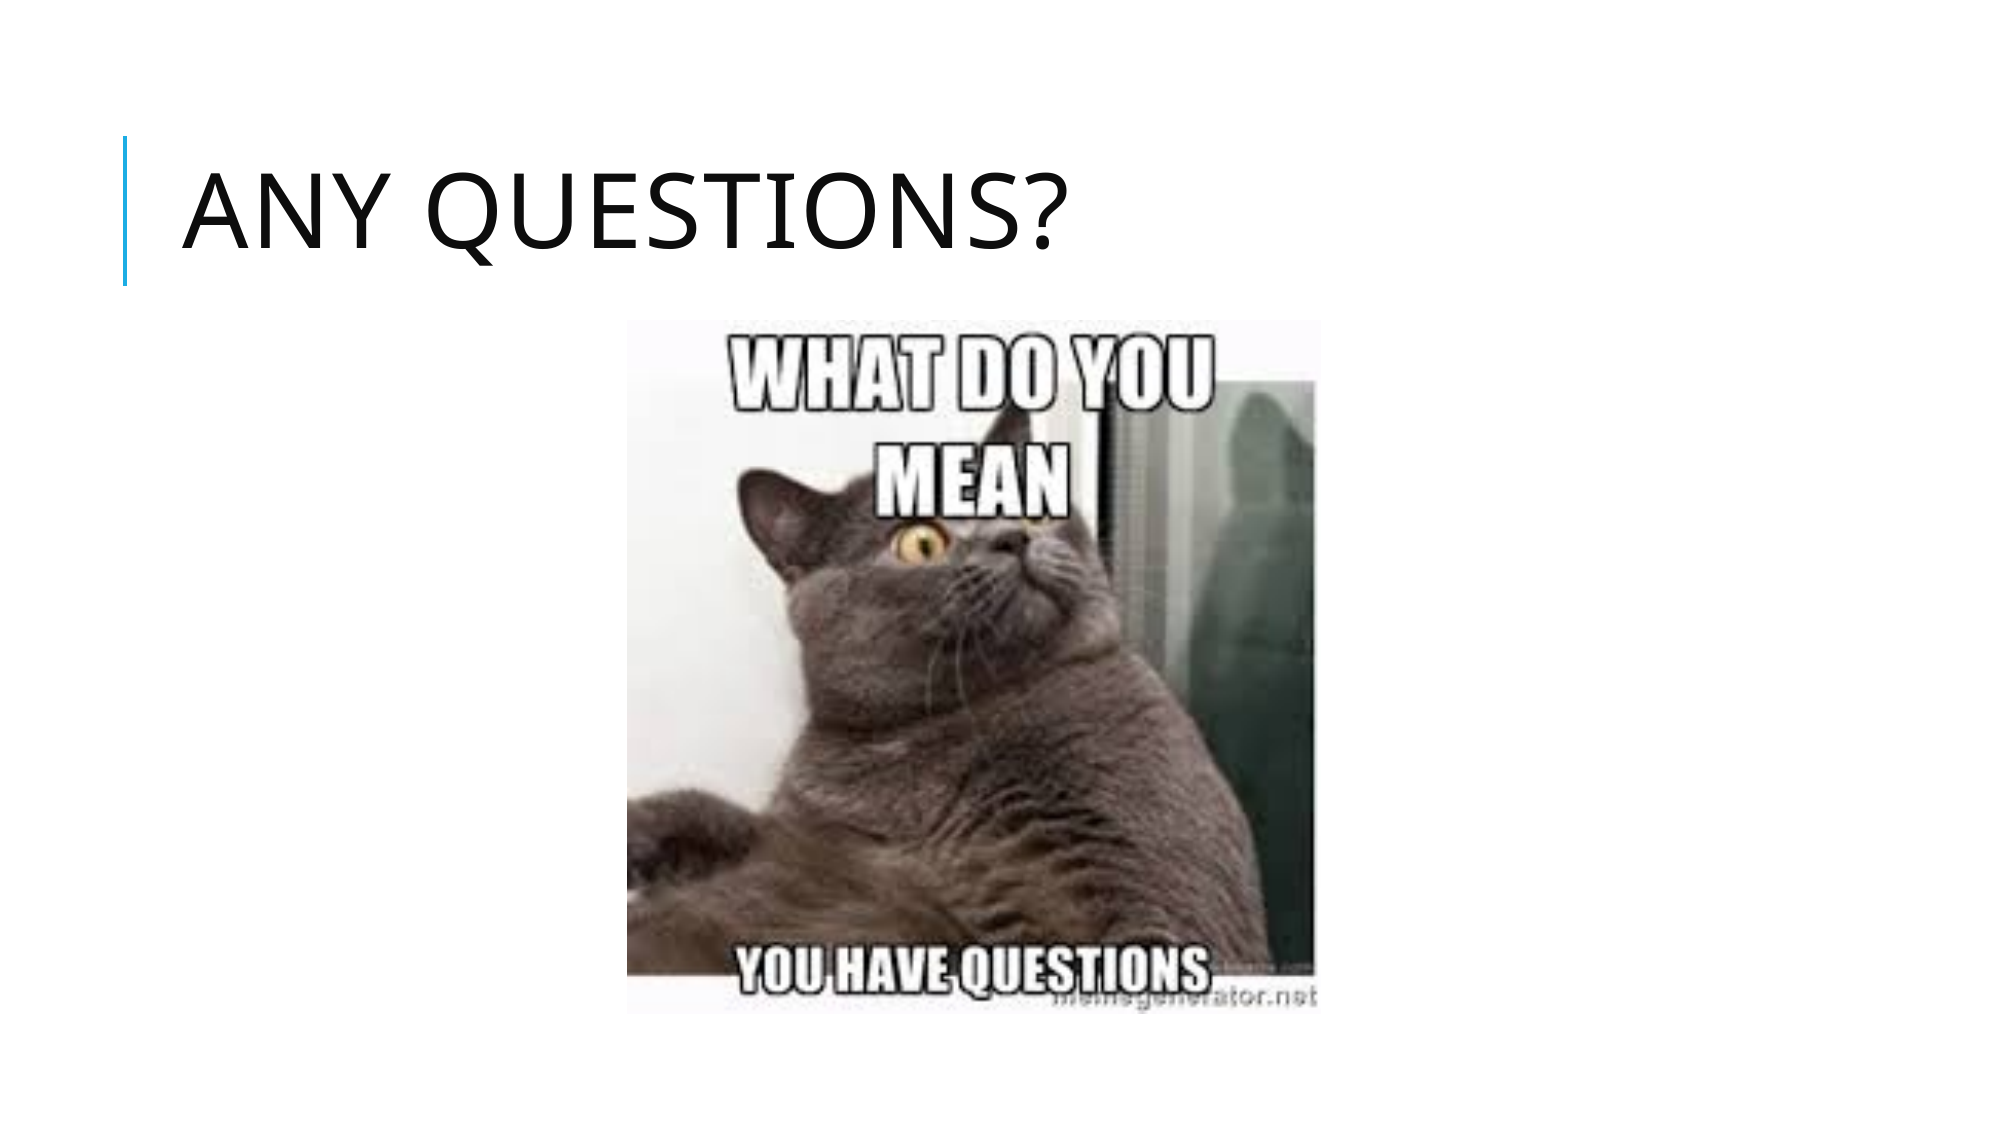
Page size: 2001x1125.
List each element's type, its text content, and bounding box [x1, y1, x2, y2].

title Any Questions? [168, 96, 1763, 342]
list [626, 319, 1322, 1015]
